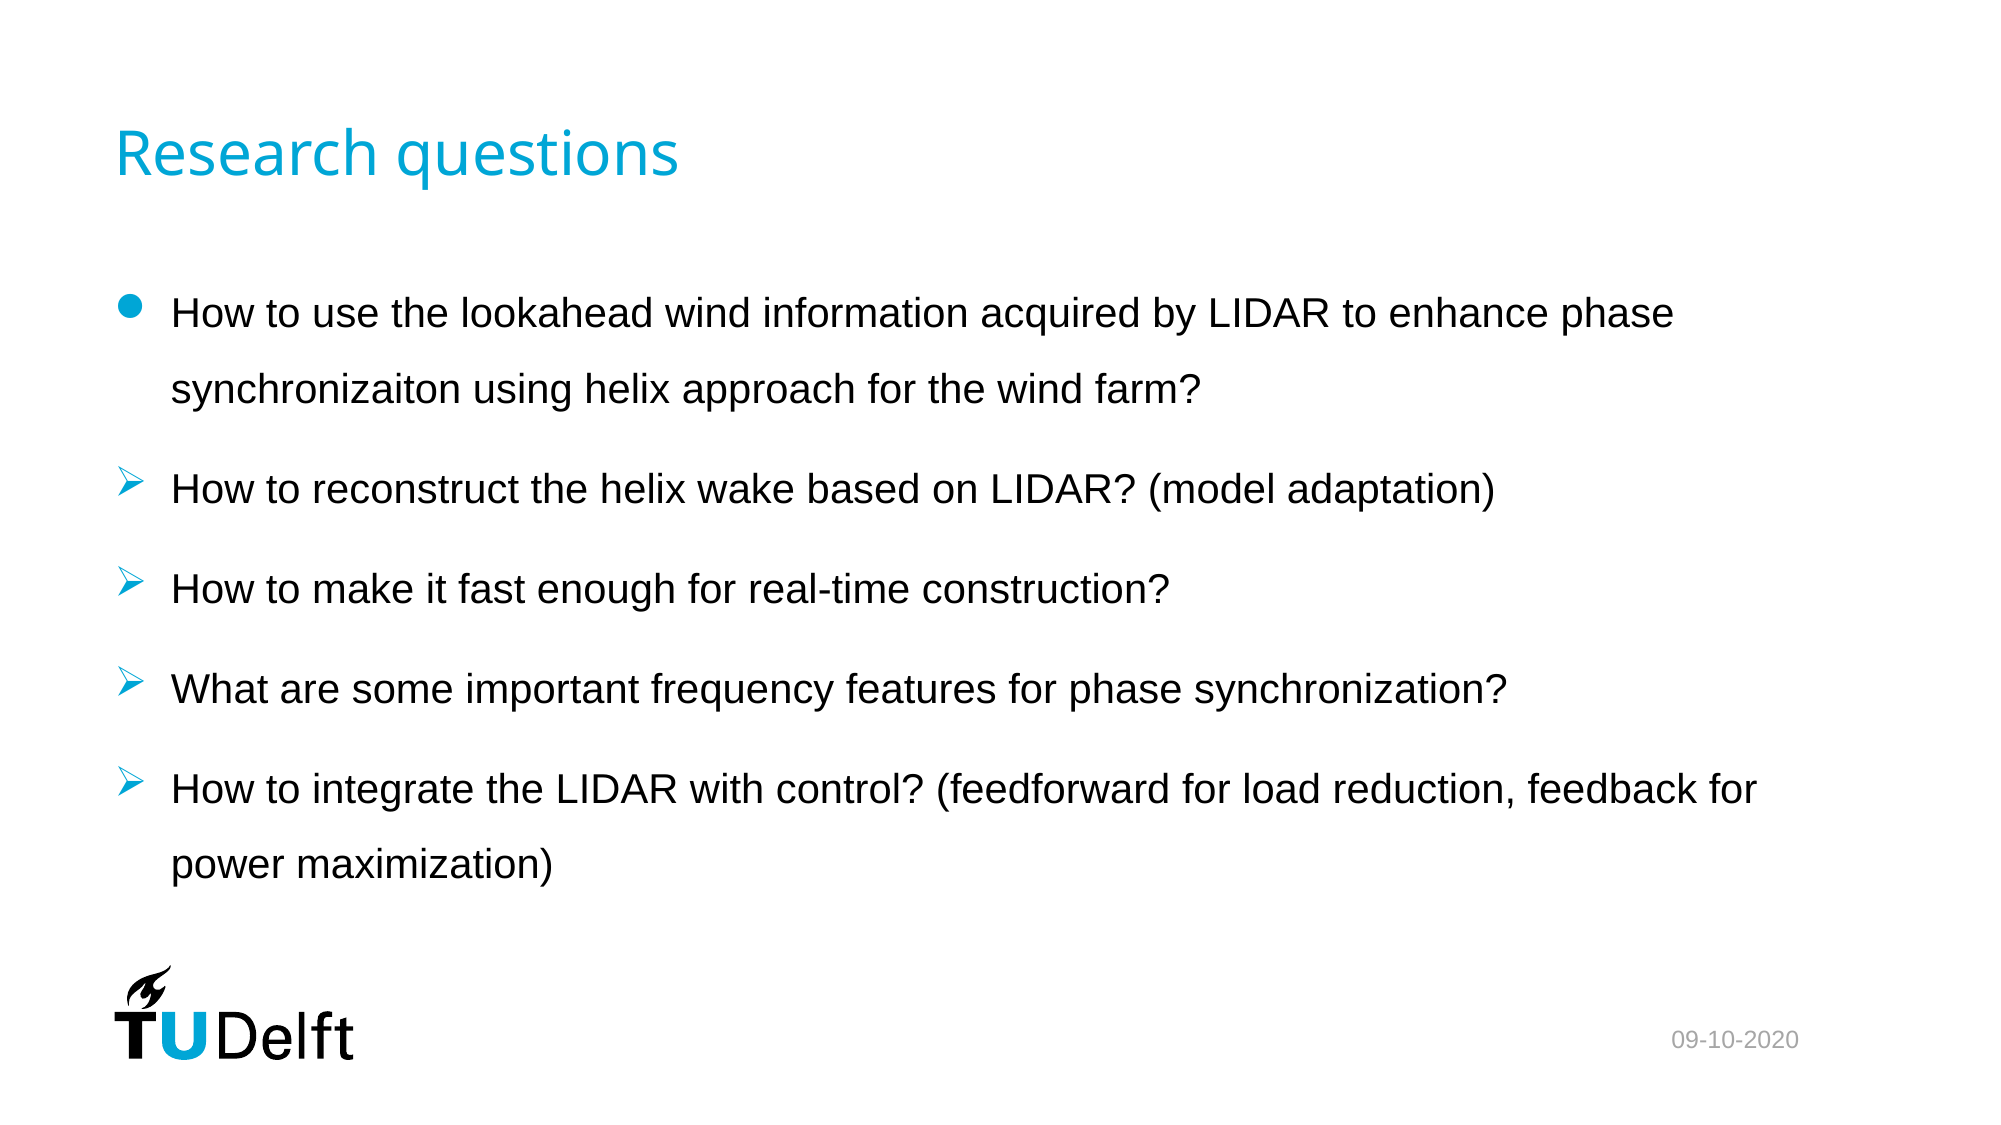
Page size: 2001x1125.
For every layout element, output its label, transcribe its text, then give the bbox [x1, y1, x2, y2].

text_box 09-10-2020 [1605, 1023, 1800, 1054]
list How to use the lookahead wind information acquired by LIDAR to enhance phase synchronizaiton using helix approach for the wind farm? How to reconstruct the helix wake based on LIDAR? (model adaptation) How to make it fast enough for real-time construction? What are some important frequency features for phase synchronization? How to integrate the LIDAR with control? (feedforward for load reduction, feedback for power maximization) [114, 260, 1883, 977]
title Research questions [114, 121, 1883, 203]
